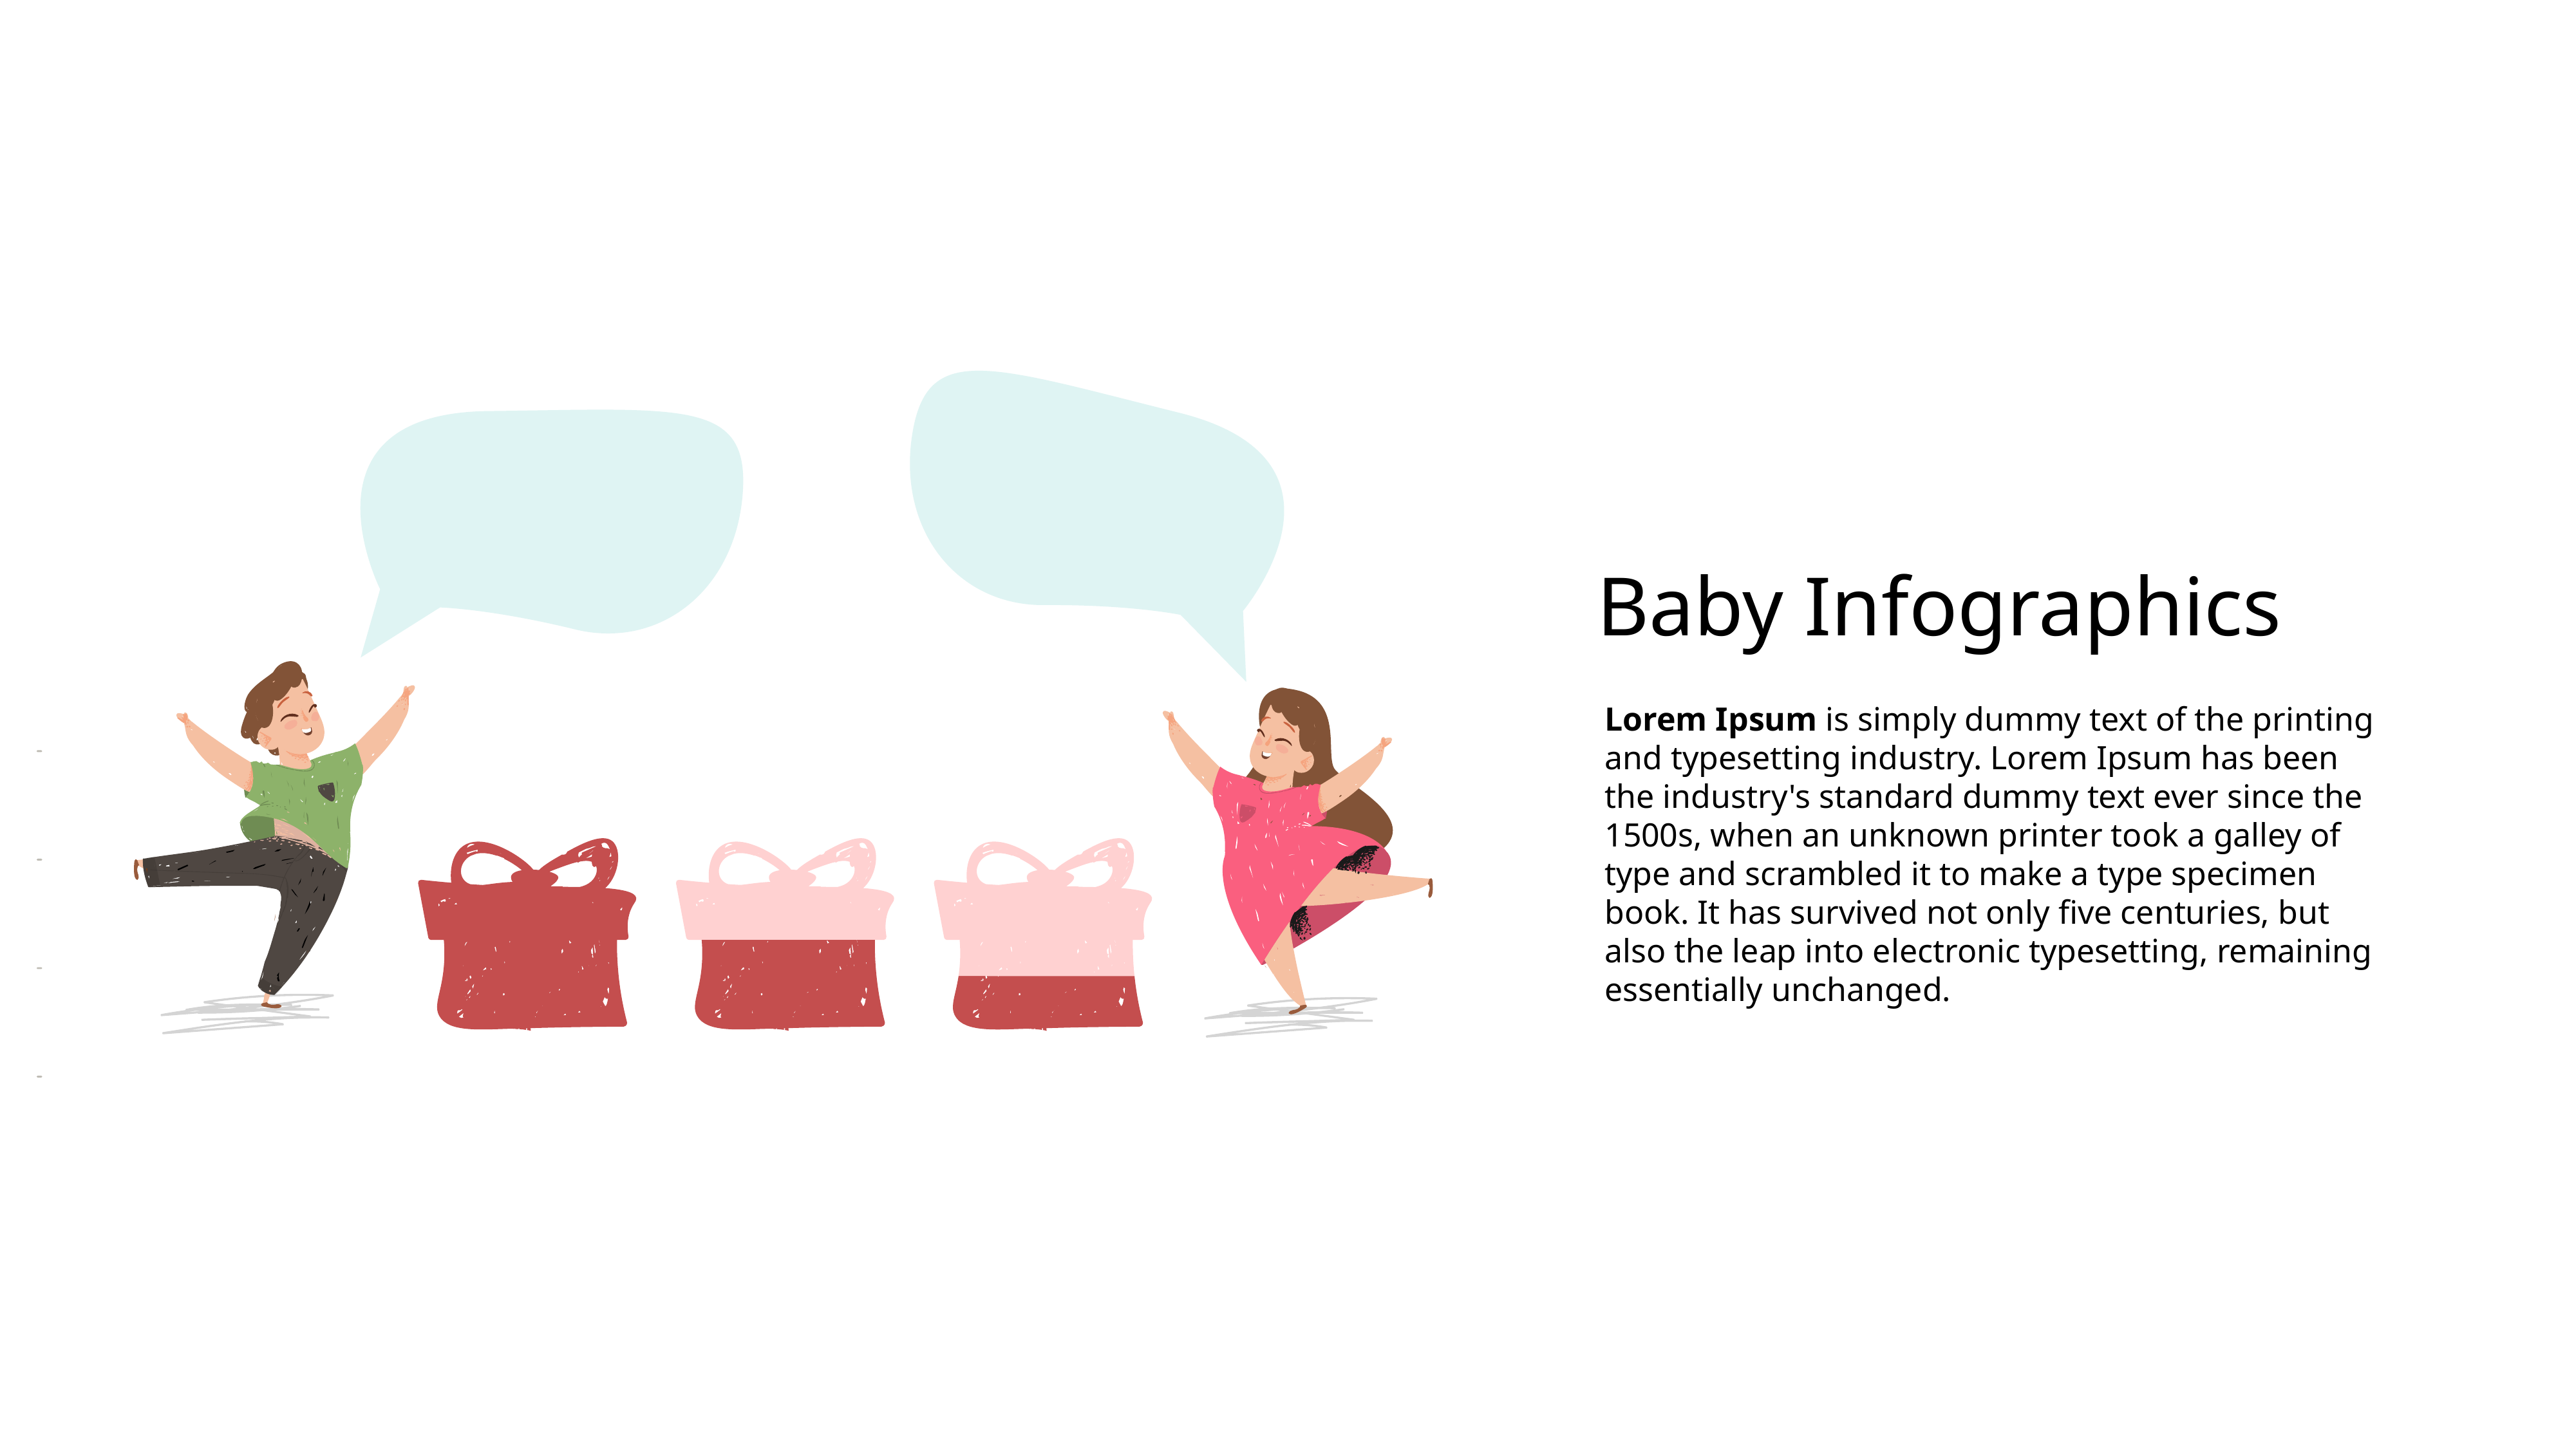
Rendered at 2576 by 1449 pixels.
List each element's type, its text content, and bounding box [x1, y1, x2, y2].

text_box Baby Infographics [1587, 550, 2576, 657]
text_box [35, 369, 1433, 1079]
text_box Lorem Ipsum is simply dummy text of the printing and typesetting industry. Lorem Ipsum has been the industry's standard dummy text ever since the 1500s, when an unknown printer took a galley of type and scrambled it to make a type specimen book. It has survived not only five centuries, but also the leap into electronic typesetting, remaining essentially unchanged. [1595, 694, 2405, 1013]
